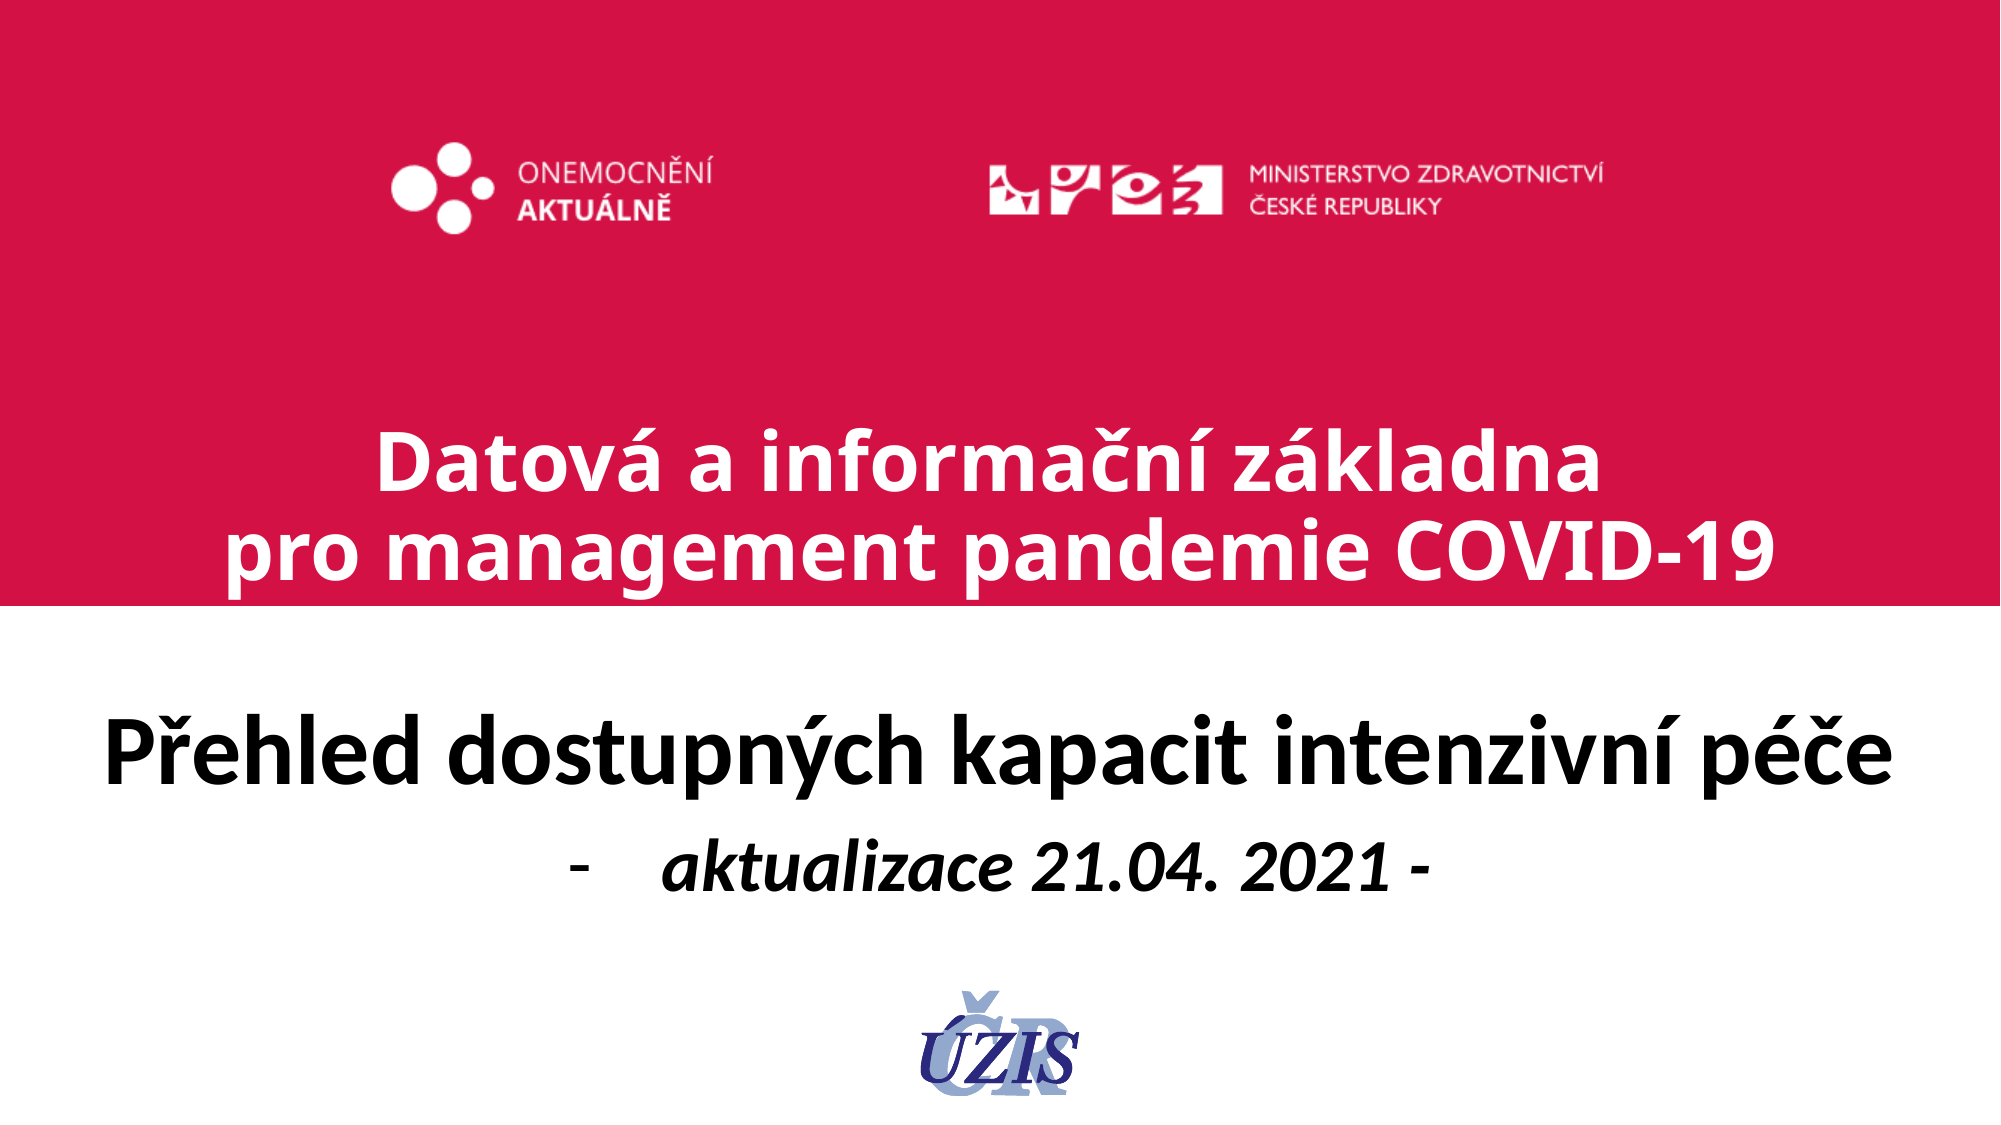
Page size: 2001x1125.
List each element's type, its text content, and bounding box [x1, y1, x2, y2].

subtitle Přehled dostupných kapacit intenzivní péče aktualizace 21.04. 2021 - [69, 674, 1931, 932]
title Datová a informační základna pro management pandemie COVID-19 [0, 410, 2000, 606]
